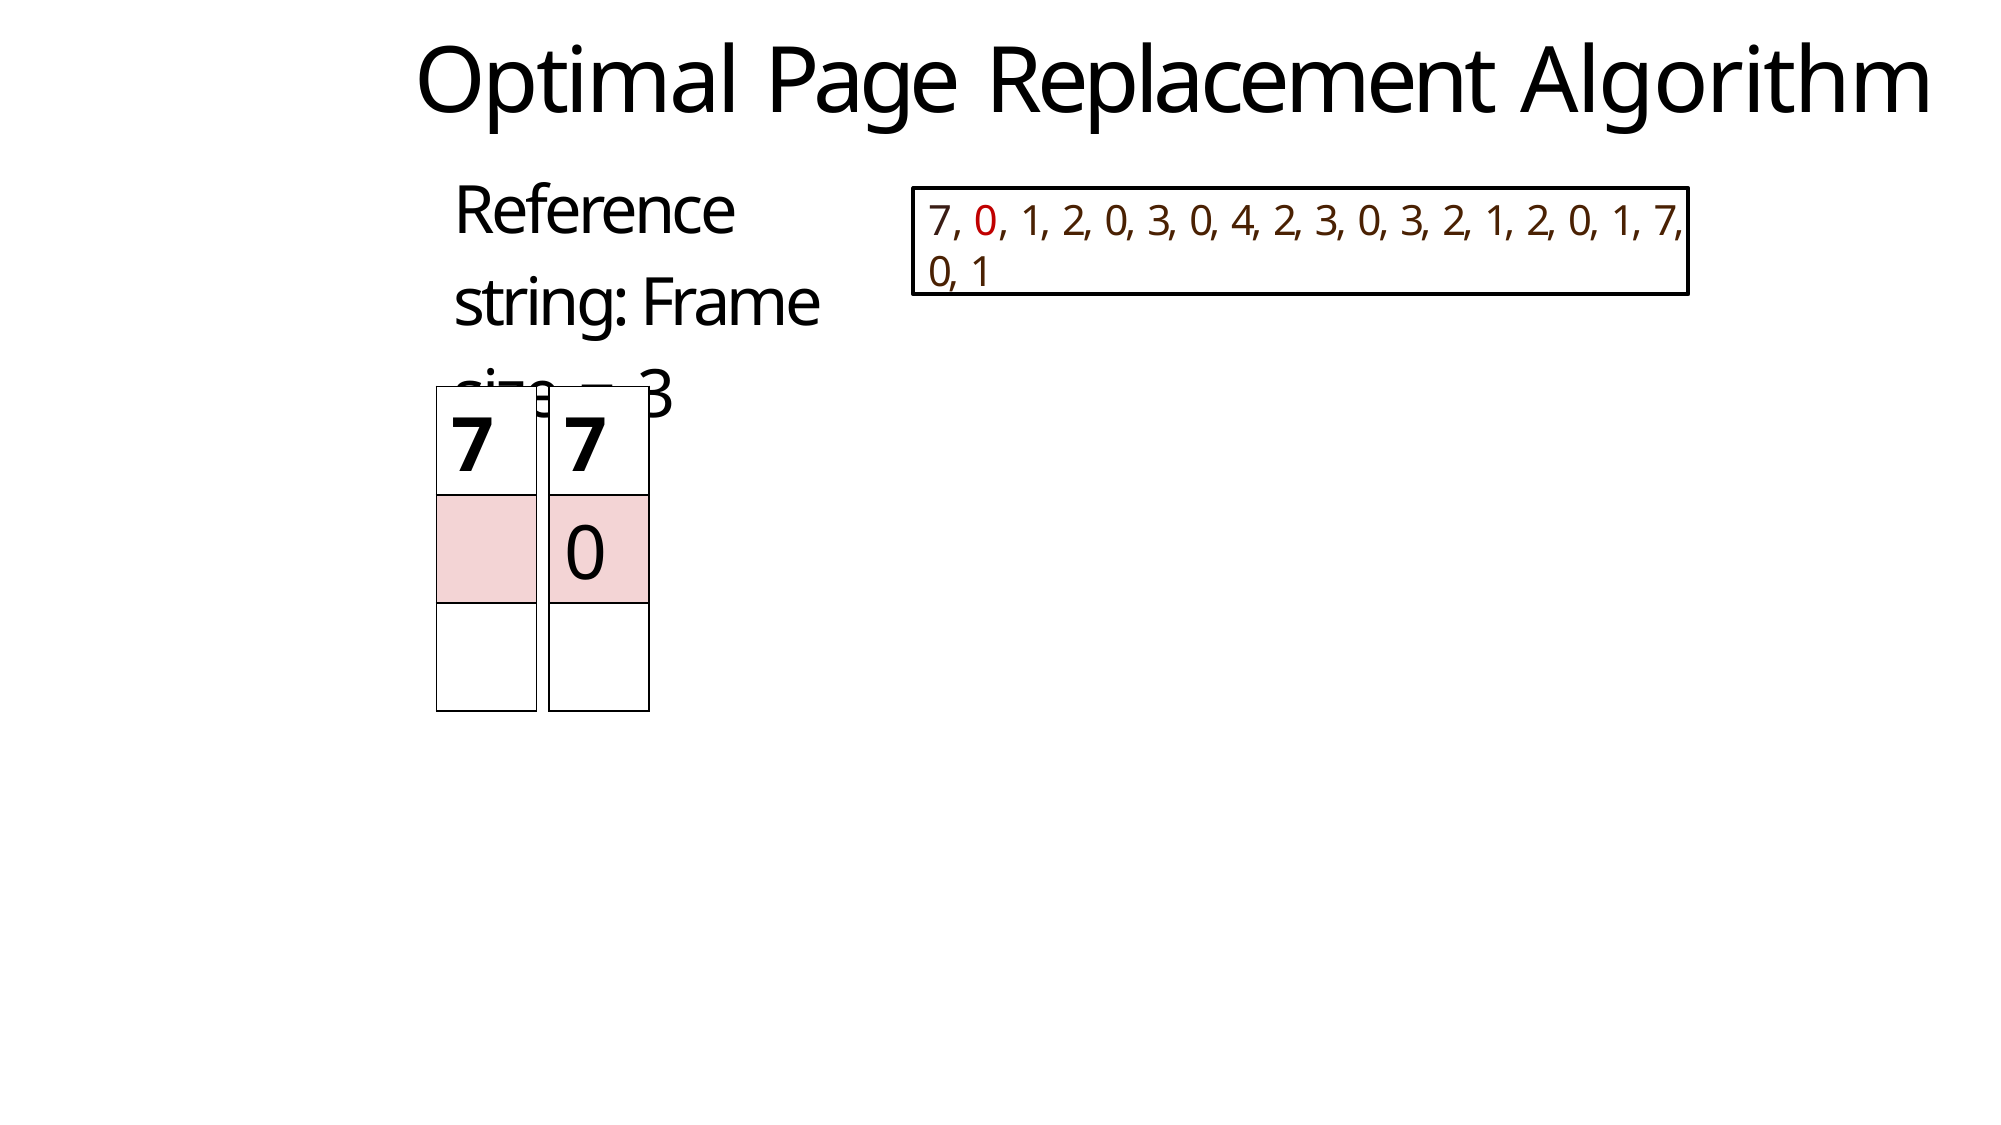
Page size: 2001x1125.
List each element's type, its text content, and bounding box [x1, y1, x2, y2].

table_header 7 [550, 387, 648, 494]
table_header 7 [437, 387, 536, 494]
text_box Reference string: Frame size = 3 [451, 153, 912, 432]
table_cell [550, 604, 648, 710]
table_cell 0 [550, 496, 648, 602]
title Optimal Page Replacement Algorithm [275, 0, 2000, 171]
table_cell [437, 604, 536, 710]
table_cell [437, 496, 536, 602]
text_box 7, 0, 1, 2, 0, 3, 0, 4, 2, 3, 0, 3, 2, 1, 2, 0, 1, 7, 0, 1 [913, 188, 1689, 295]
